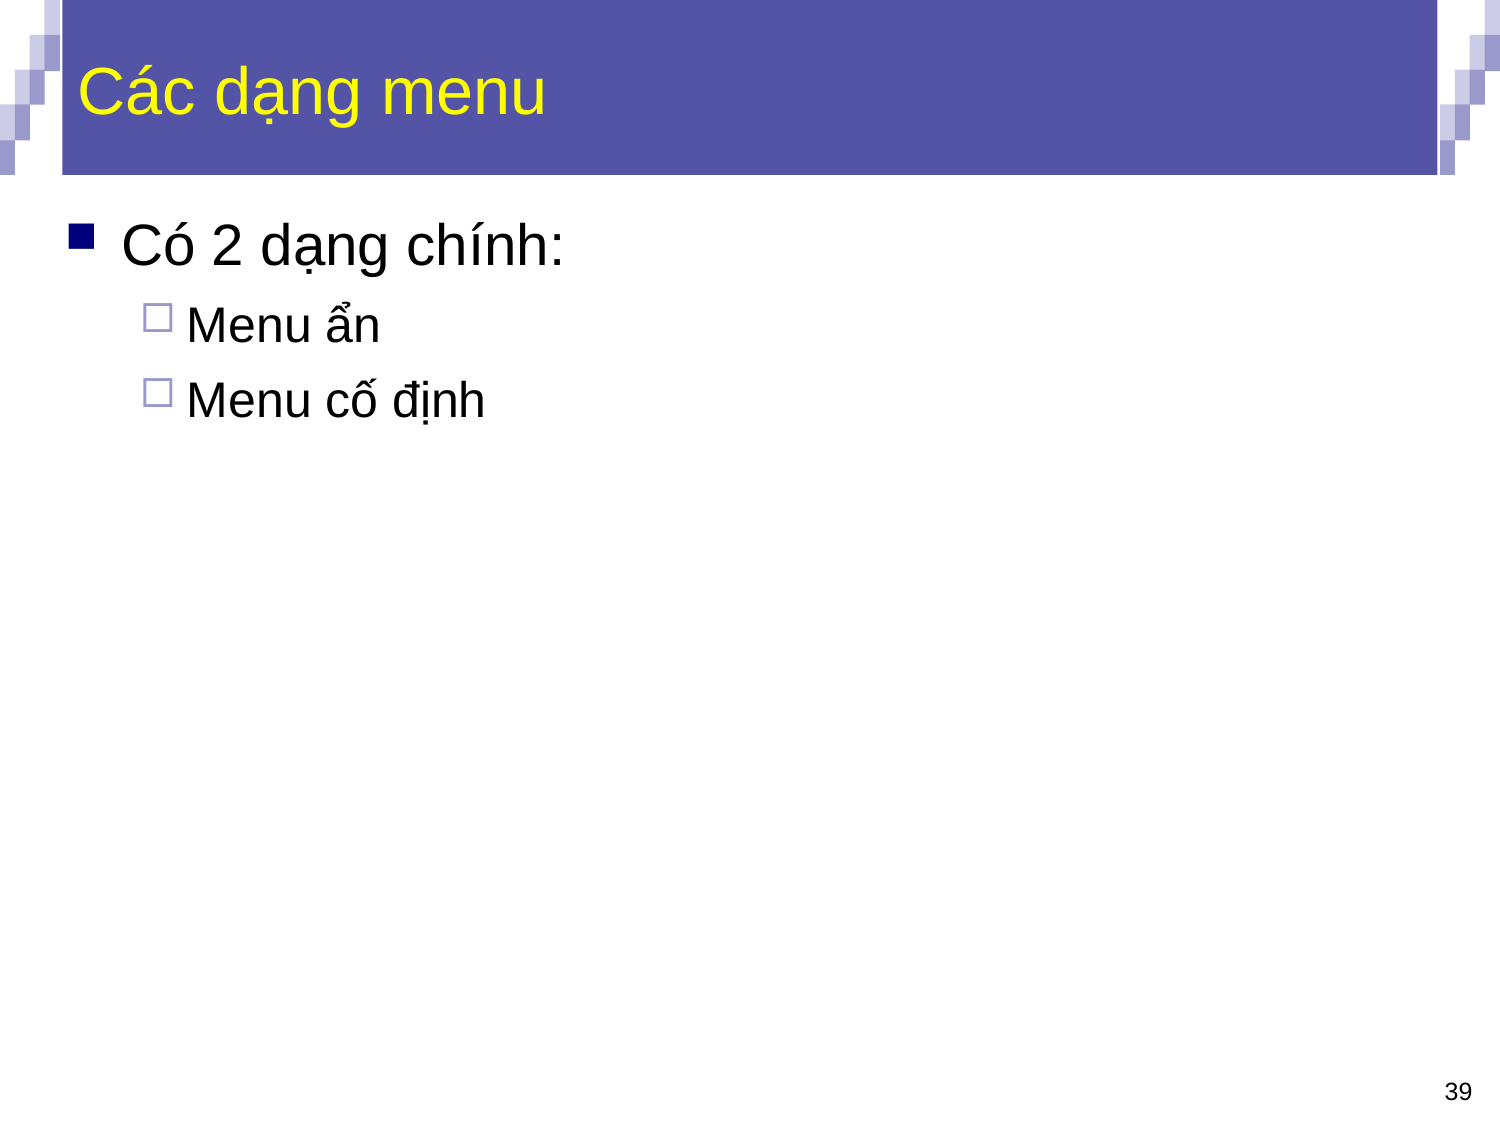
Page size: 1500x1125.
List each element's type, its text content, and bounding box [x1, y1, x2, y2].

list Có 2 dạng chính: Menu ẩn Menu cố định [49, 199, 1426, 1063]
slide_number 39 [1137, 1062, 1488, 1113]
title Các dạng menu [62, 0, 1438, 176]
